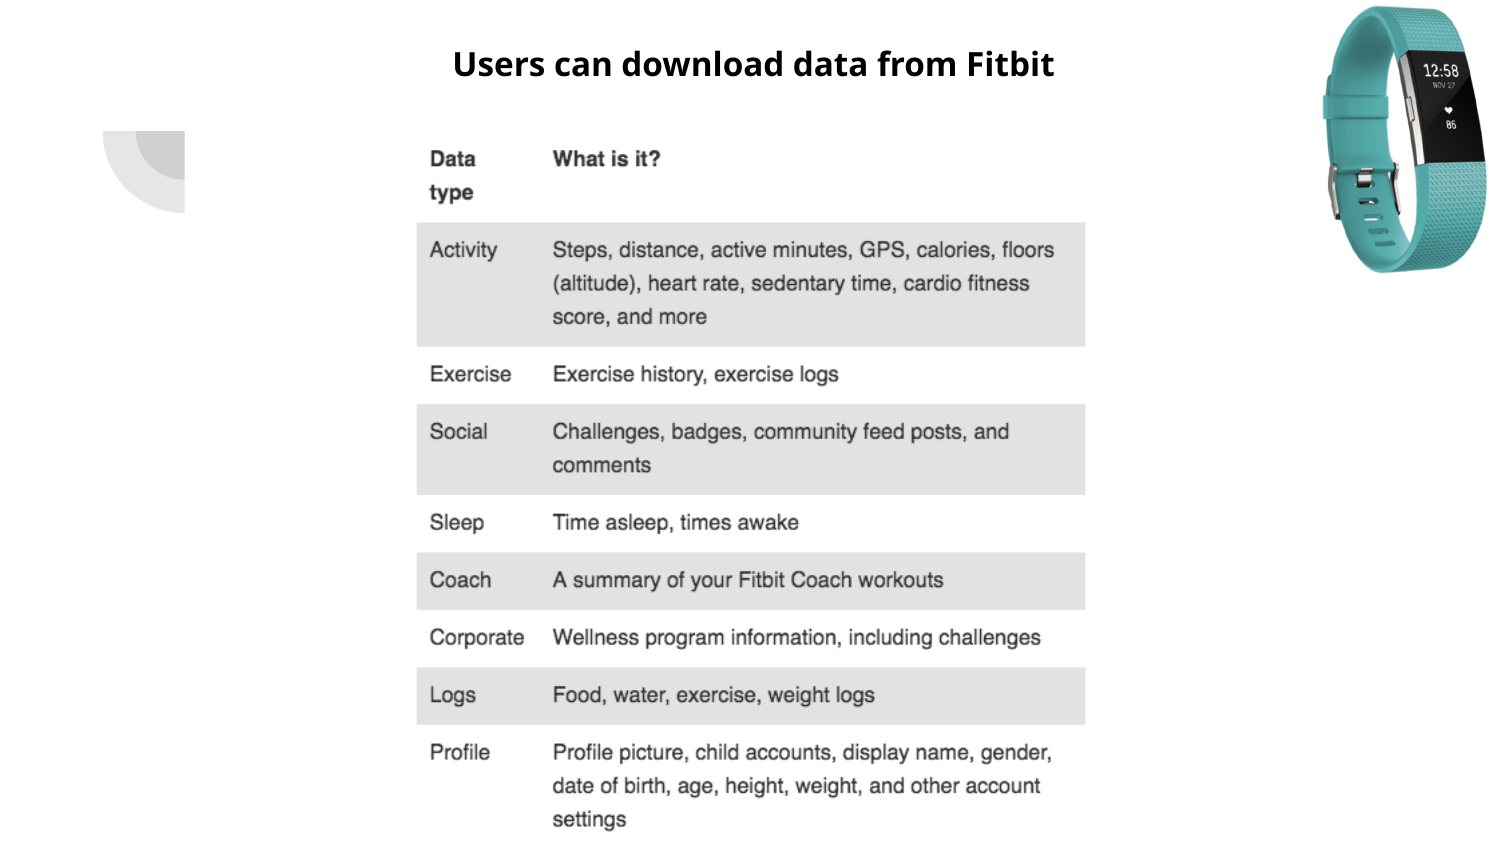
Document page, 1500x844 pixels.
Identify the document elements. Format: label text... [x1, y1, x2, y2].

text_box Users can download data from Fitbit [437, 28, 1170, 132]
picture [413, 137, 1087, 844]
picture [1316, 0, 1500, 282]
